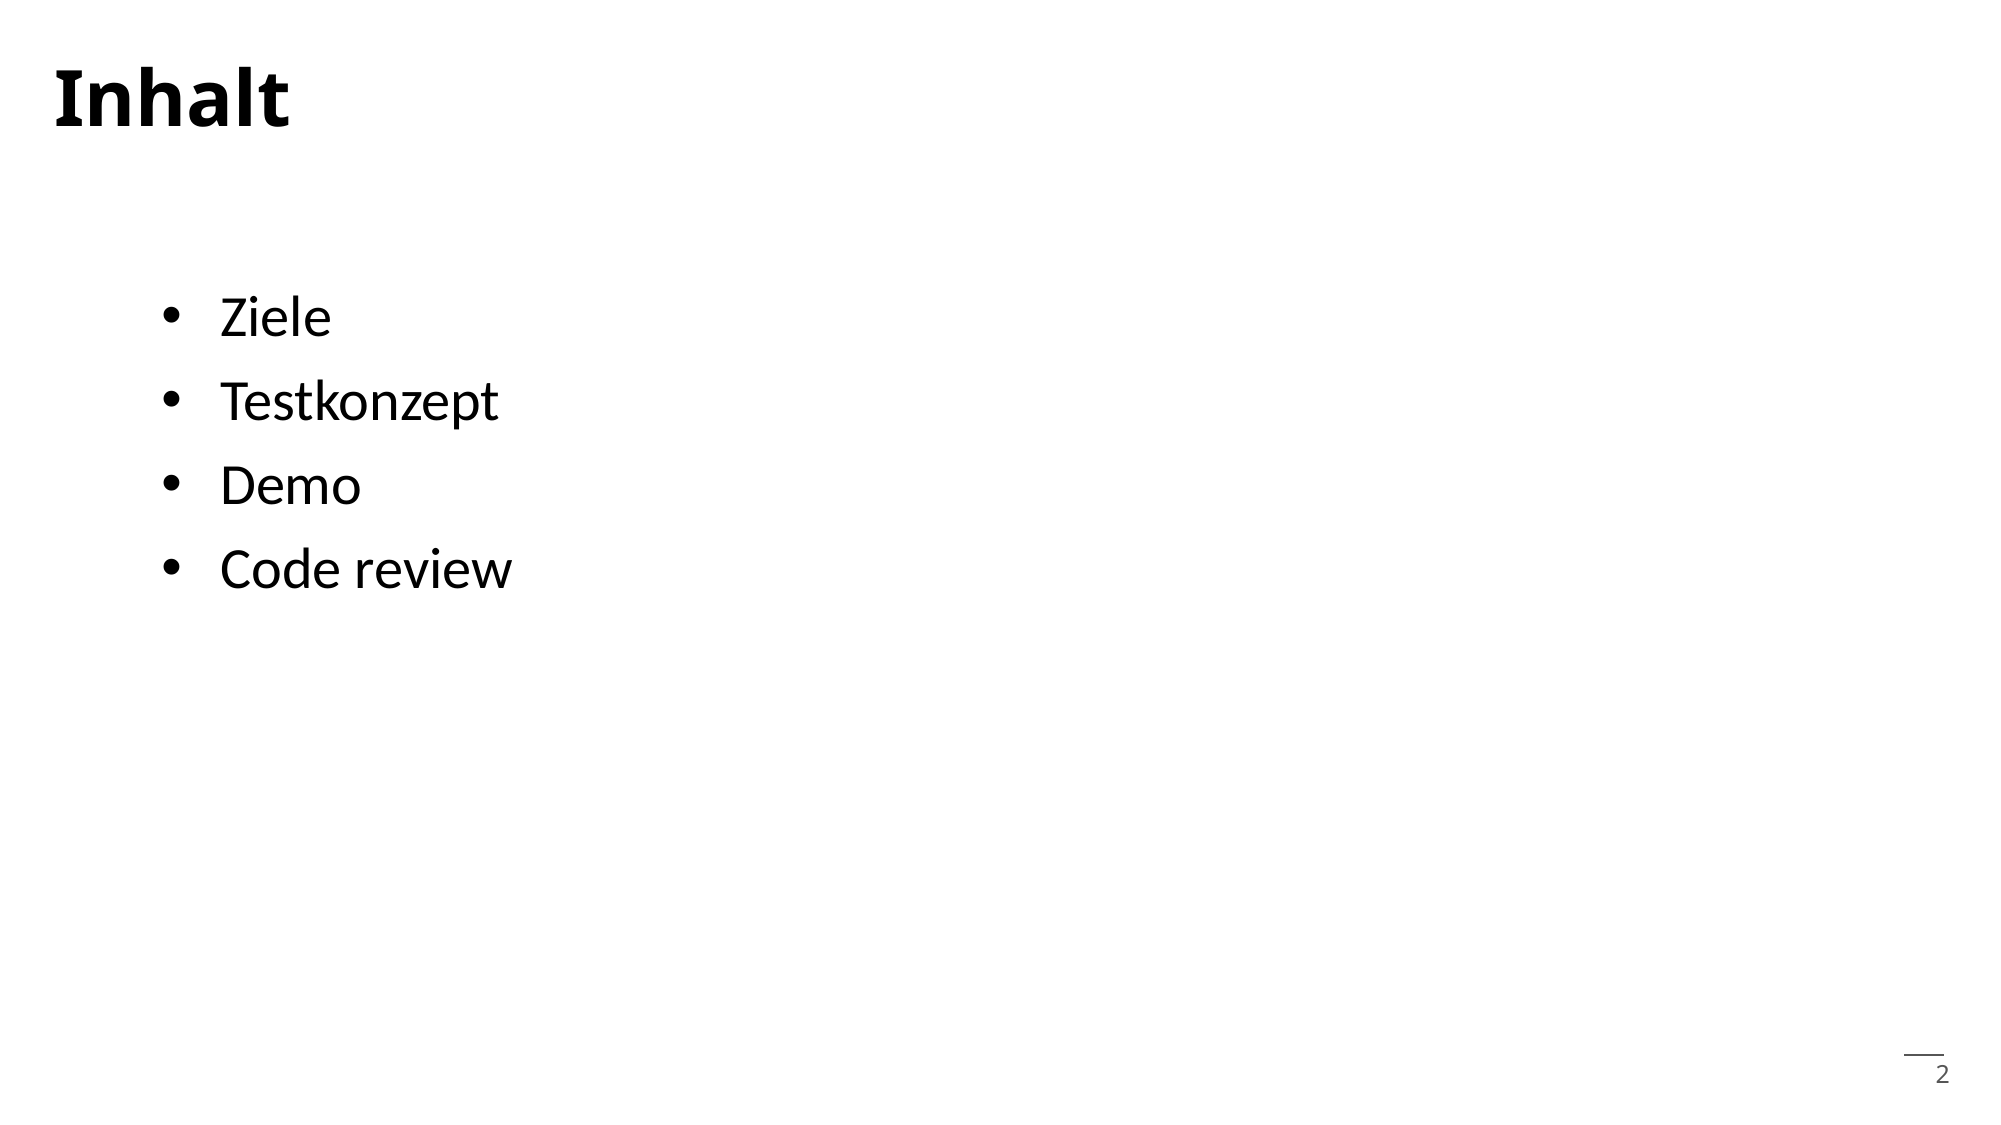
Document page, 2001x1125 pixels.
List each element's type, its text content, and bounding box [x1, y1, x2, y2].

list Ziele Testkonzept Demo Code review [146, 278, 1851, 972]
title Inhalt [39, 51, 1851, 166]
